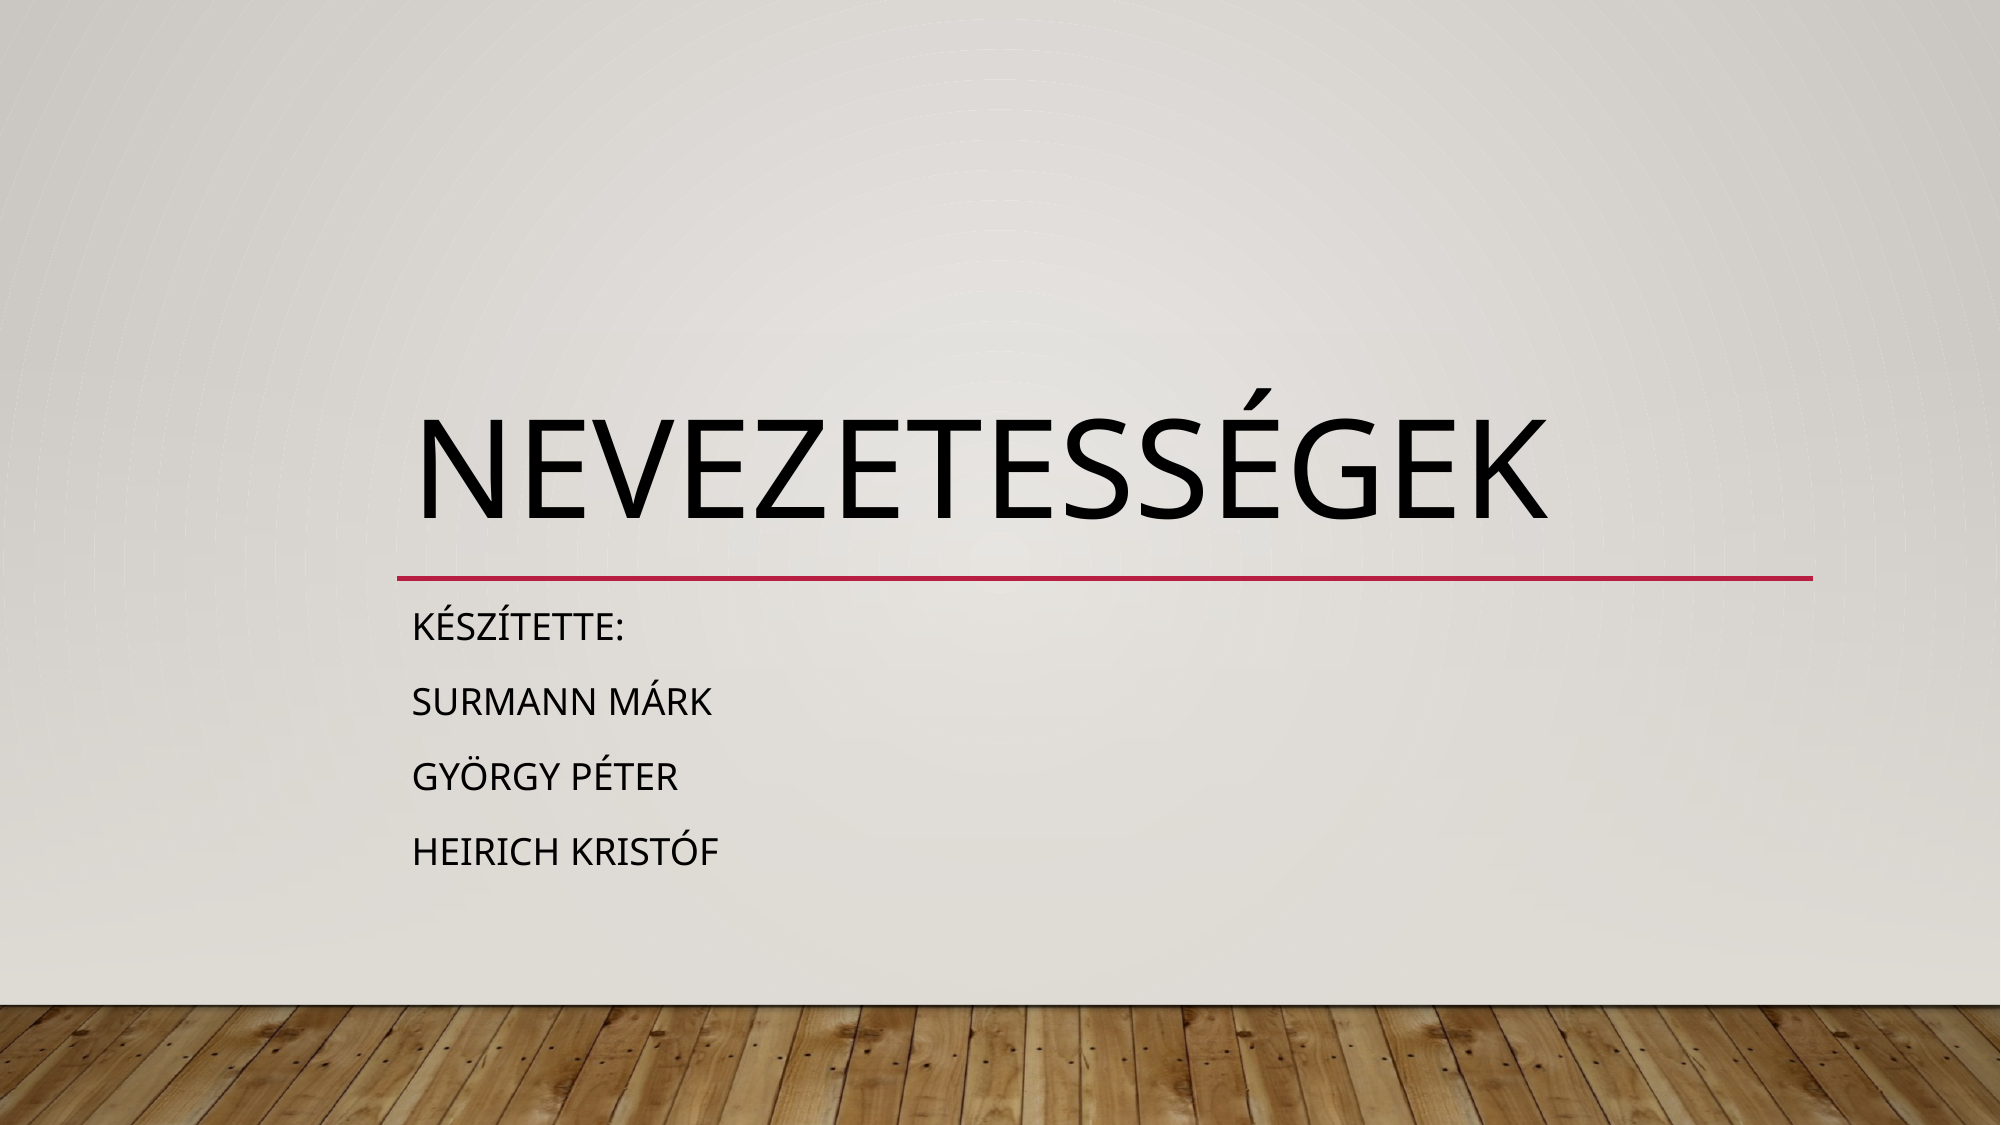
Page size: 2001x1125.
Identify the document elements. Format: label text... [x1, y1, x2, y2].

picture [0, 1005, 2000, 1125]
title Nevezetességek [396, 131, 1814, 549]
subtitle Készítette: Surmann Márk György Péter HeiriCH Kristóf [396, 579, 1814, 944]
